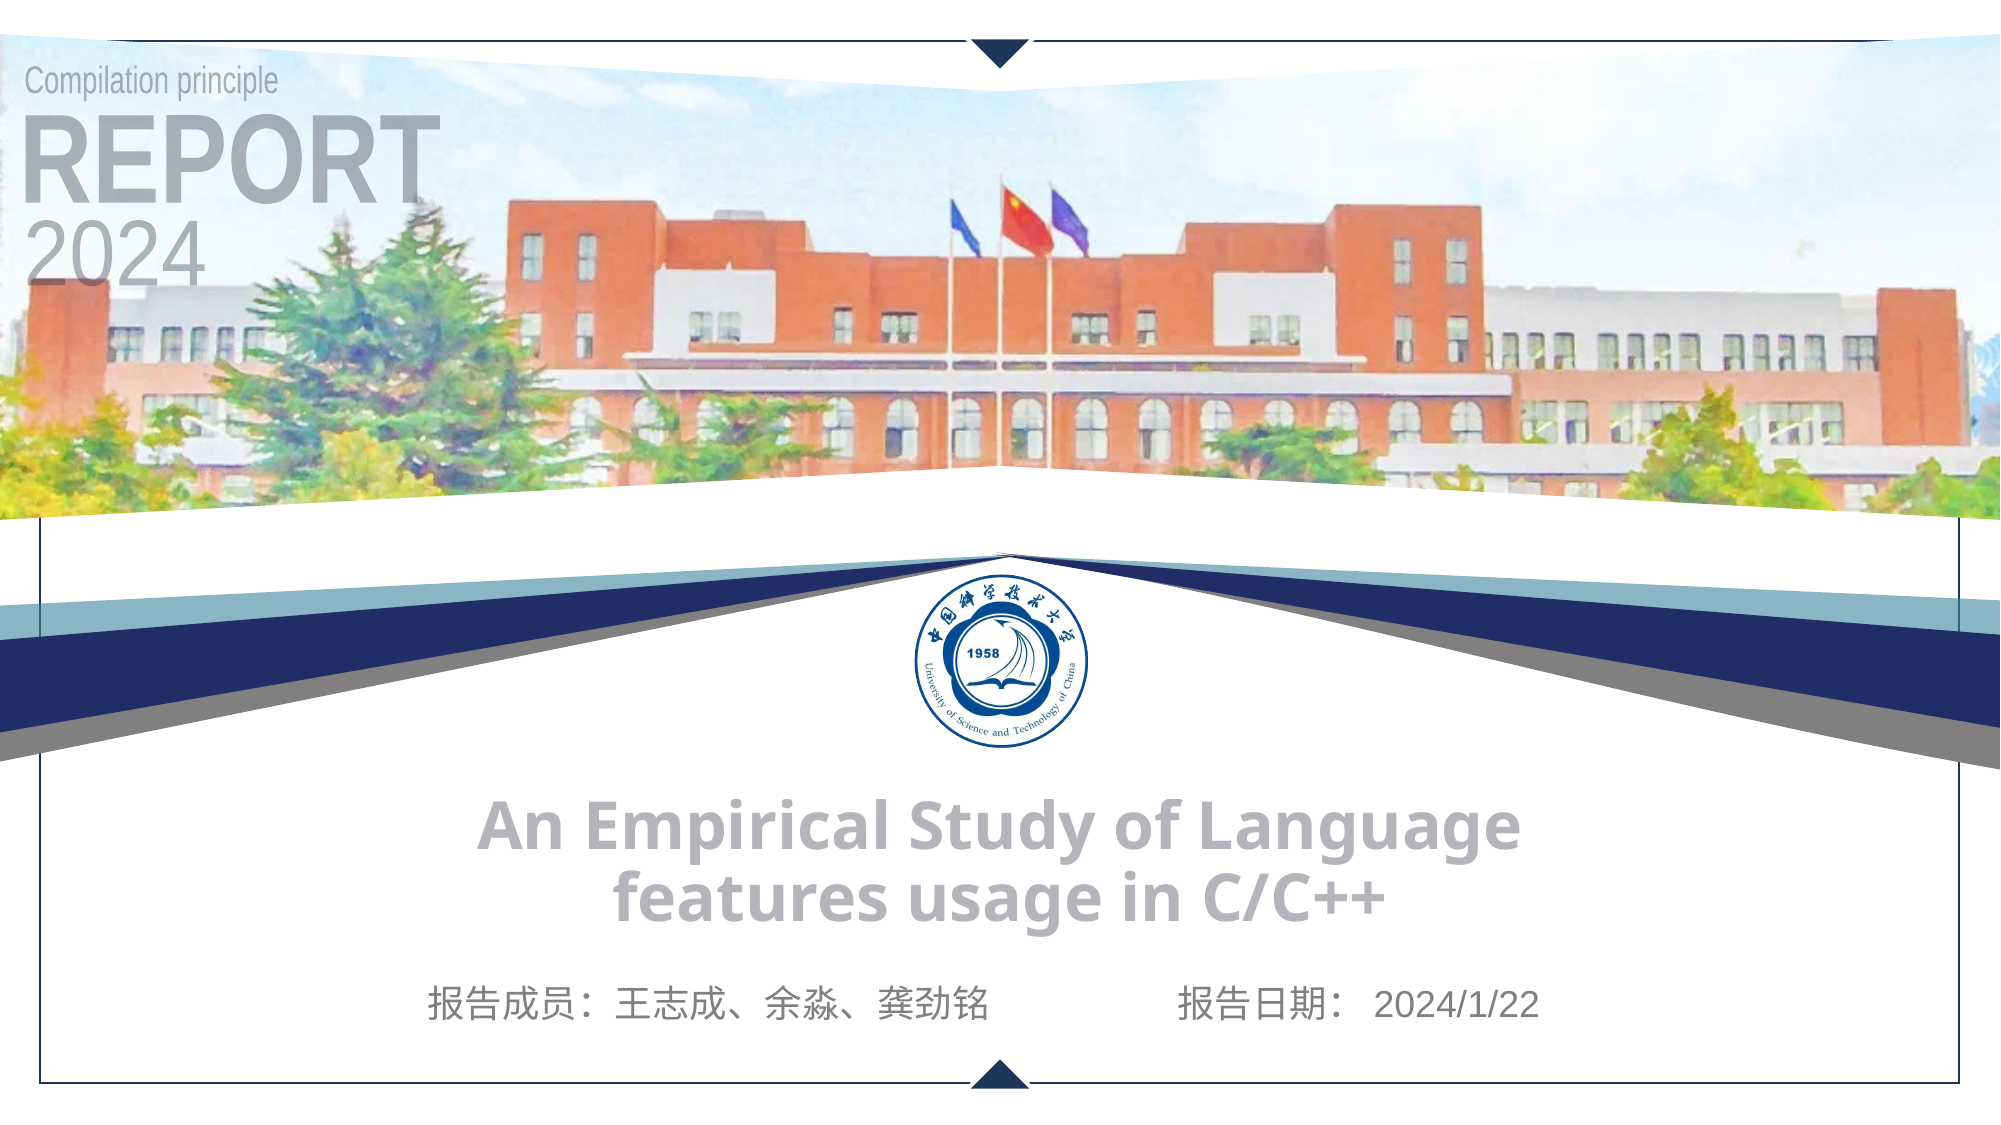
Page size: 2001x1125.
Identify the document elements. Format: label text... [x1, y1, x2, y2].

text_box 报告成员：王志成、余淼、龚劲铭 报告日期：2024/1/22 [412, 972, 1734, 1032]
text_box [25, 65, 440, 287]
text_box [1155, 584, 2000, 771]
text_box [0, 554, 990, 638]
text_box [1027, 555, 2000, 633]
text_box [0, 554, 1017, 734]
picture [913, 573, 1088, 748]
text_box [1009, 555, 2000, 729]
text_box [0, 33, 2000, 521]
text_box [0, 575, 913, 763]
title An Empirical Study of Language features usage in C/C++ [394, 762, 1607, 966]
